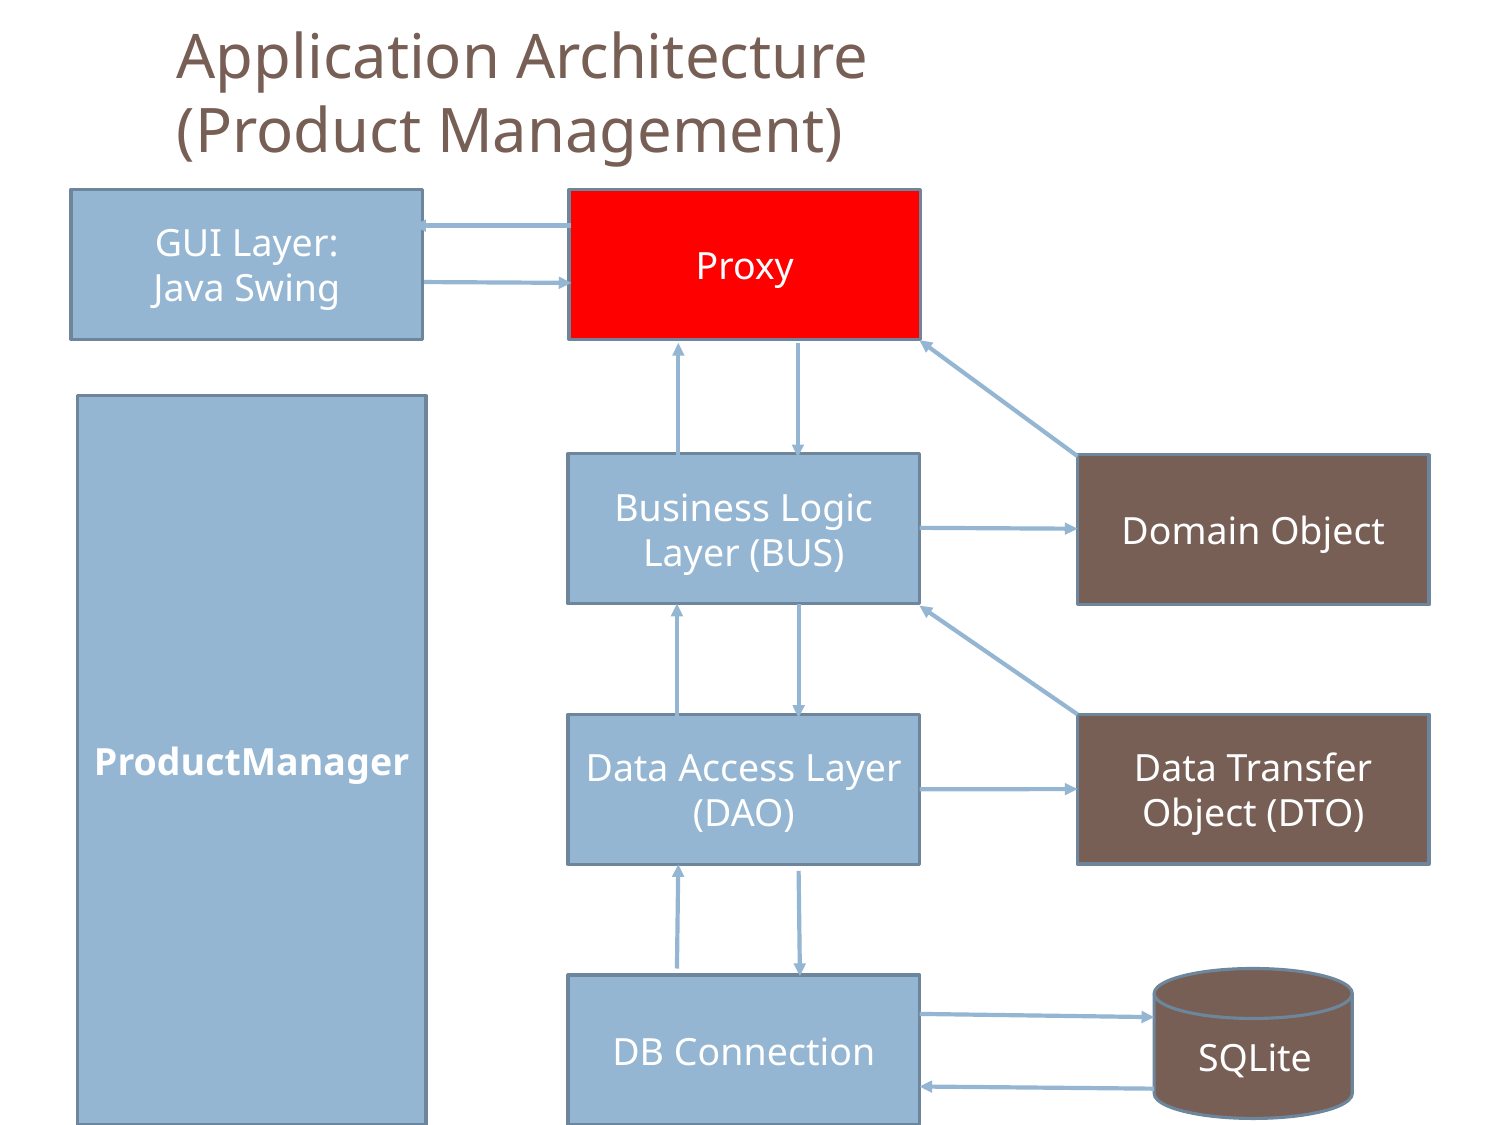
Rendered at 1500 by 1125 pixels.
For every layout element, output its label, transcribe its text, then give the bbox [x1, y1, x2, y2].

title Application Architecture (Product Management) [161, 9, 1500, 173]
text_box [70, 188, 1430, 1125]
